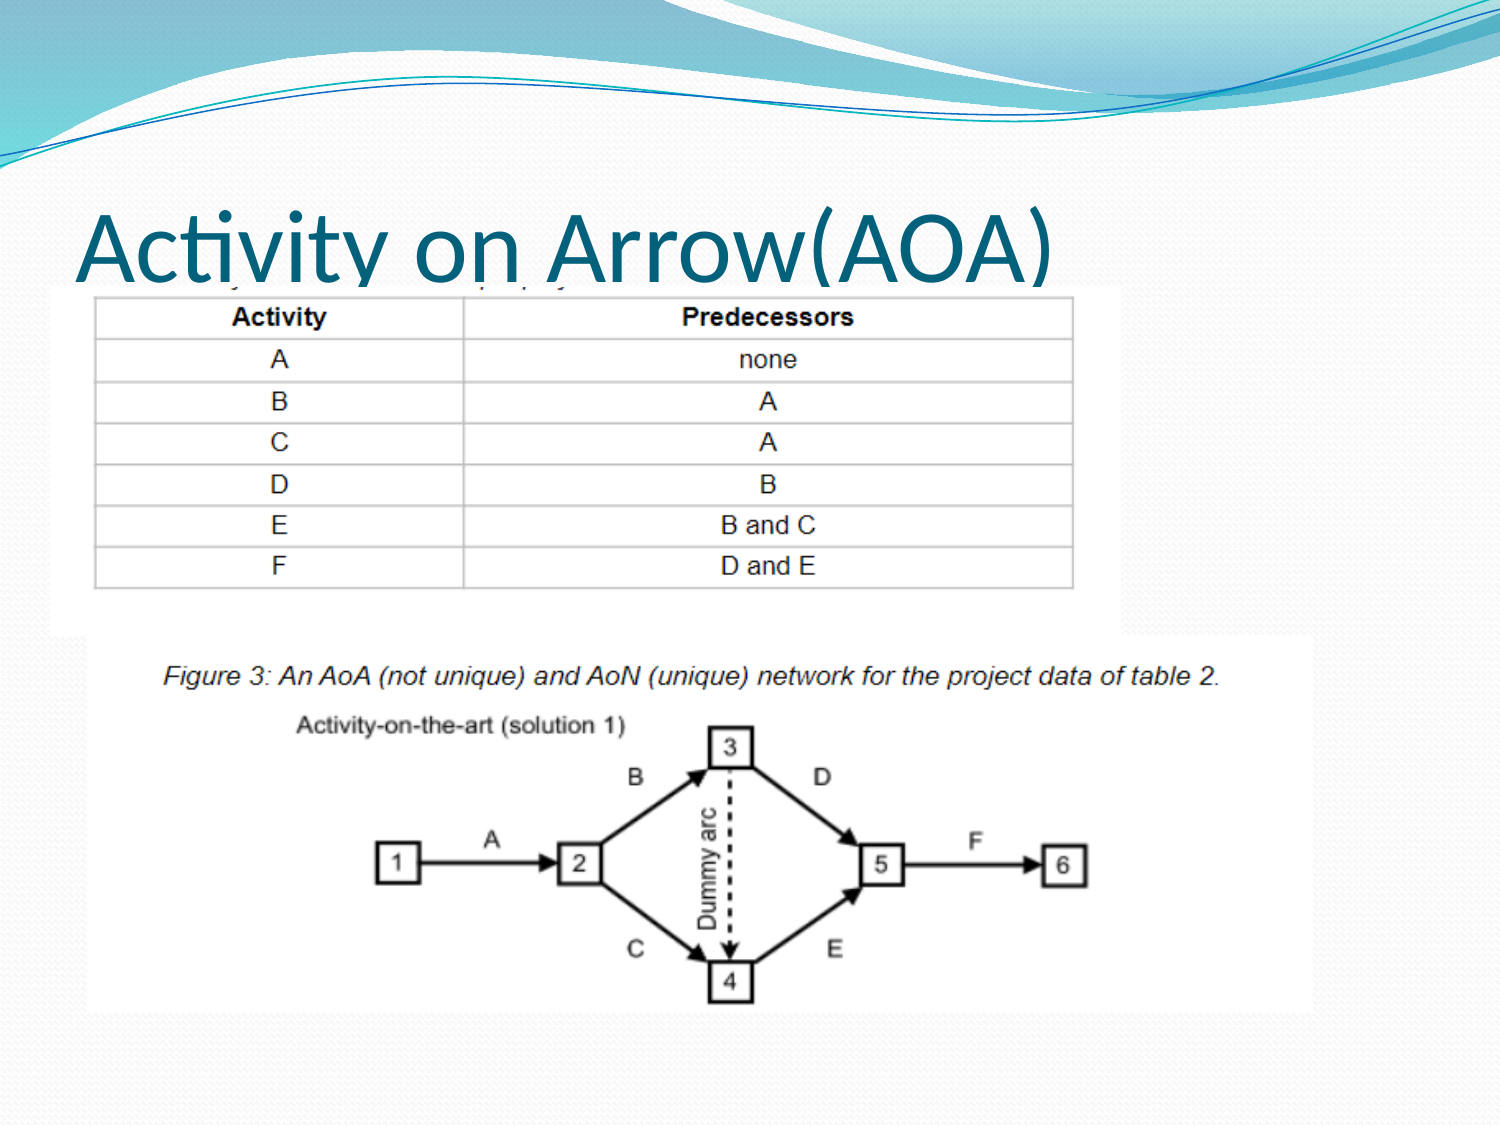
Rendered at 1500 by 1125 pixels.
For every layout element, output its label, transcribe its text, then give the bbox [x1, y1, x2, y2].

title Activity on Arrow(AOA) [75, 115, 1425, 303]
picture [49, 287, 1313, 1013]
